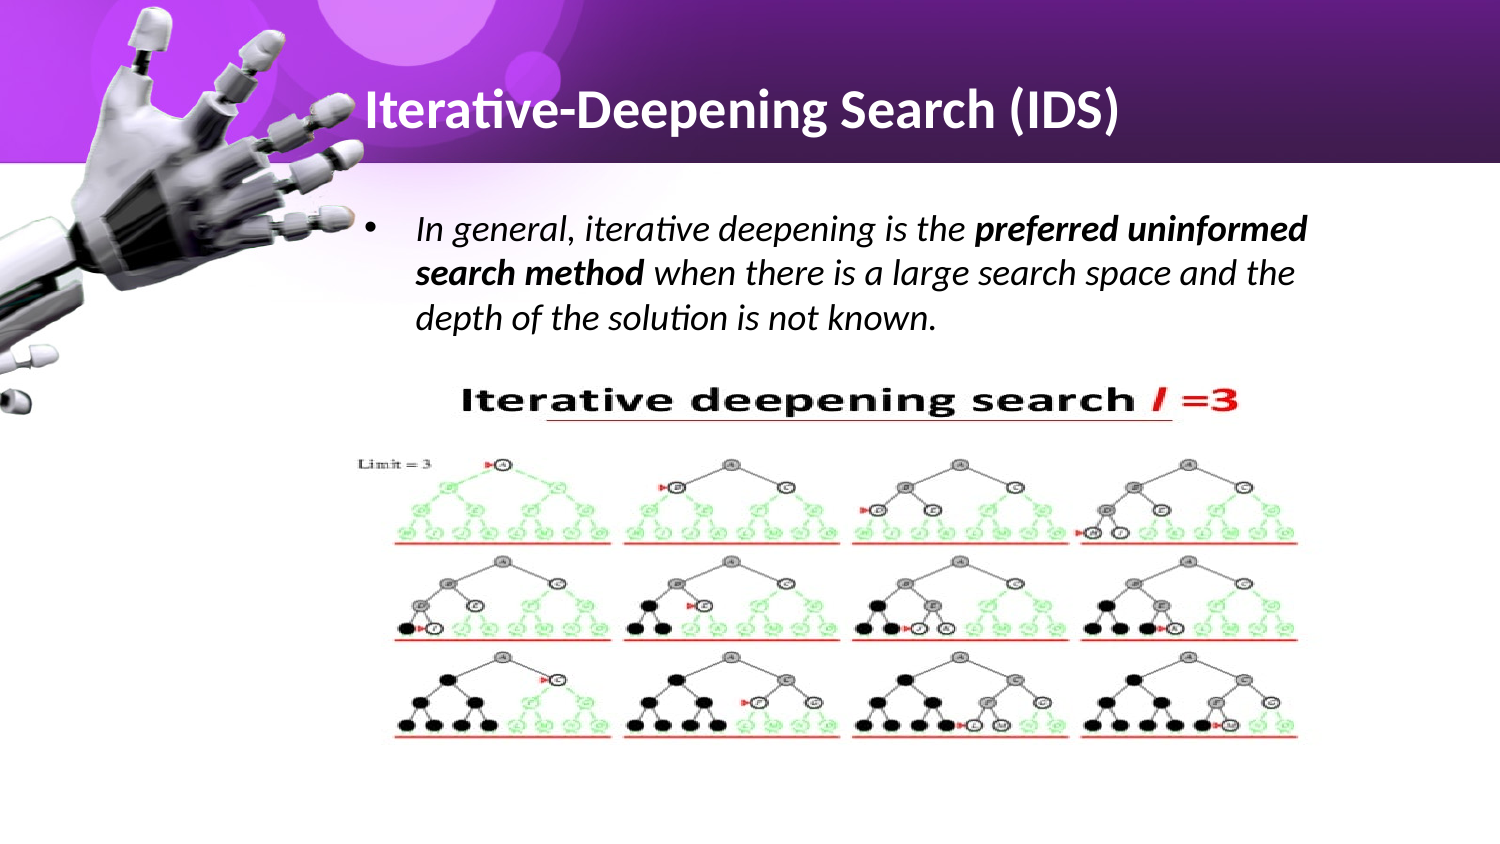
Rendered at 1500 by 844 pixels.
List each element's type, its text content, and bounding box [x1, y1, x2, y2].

title Iterative-Deepening Search (IDS) [349, 46, 1402, 166]
list In general, iterative deepening is the preferred uninformed search method when there is a large search space and the depth of the solution is not known. [349, 196, 1402, 346]
picture [0, 0, 1500, 844]
